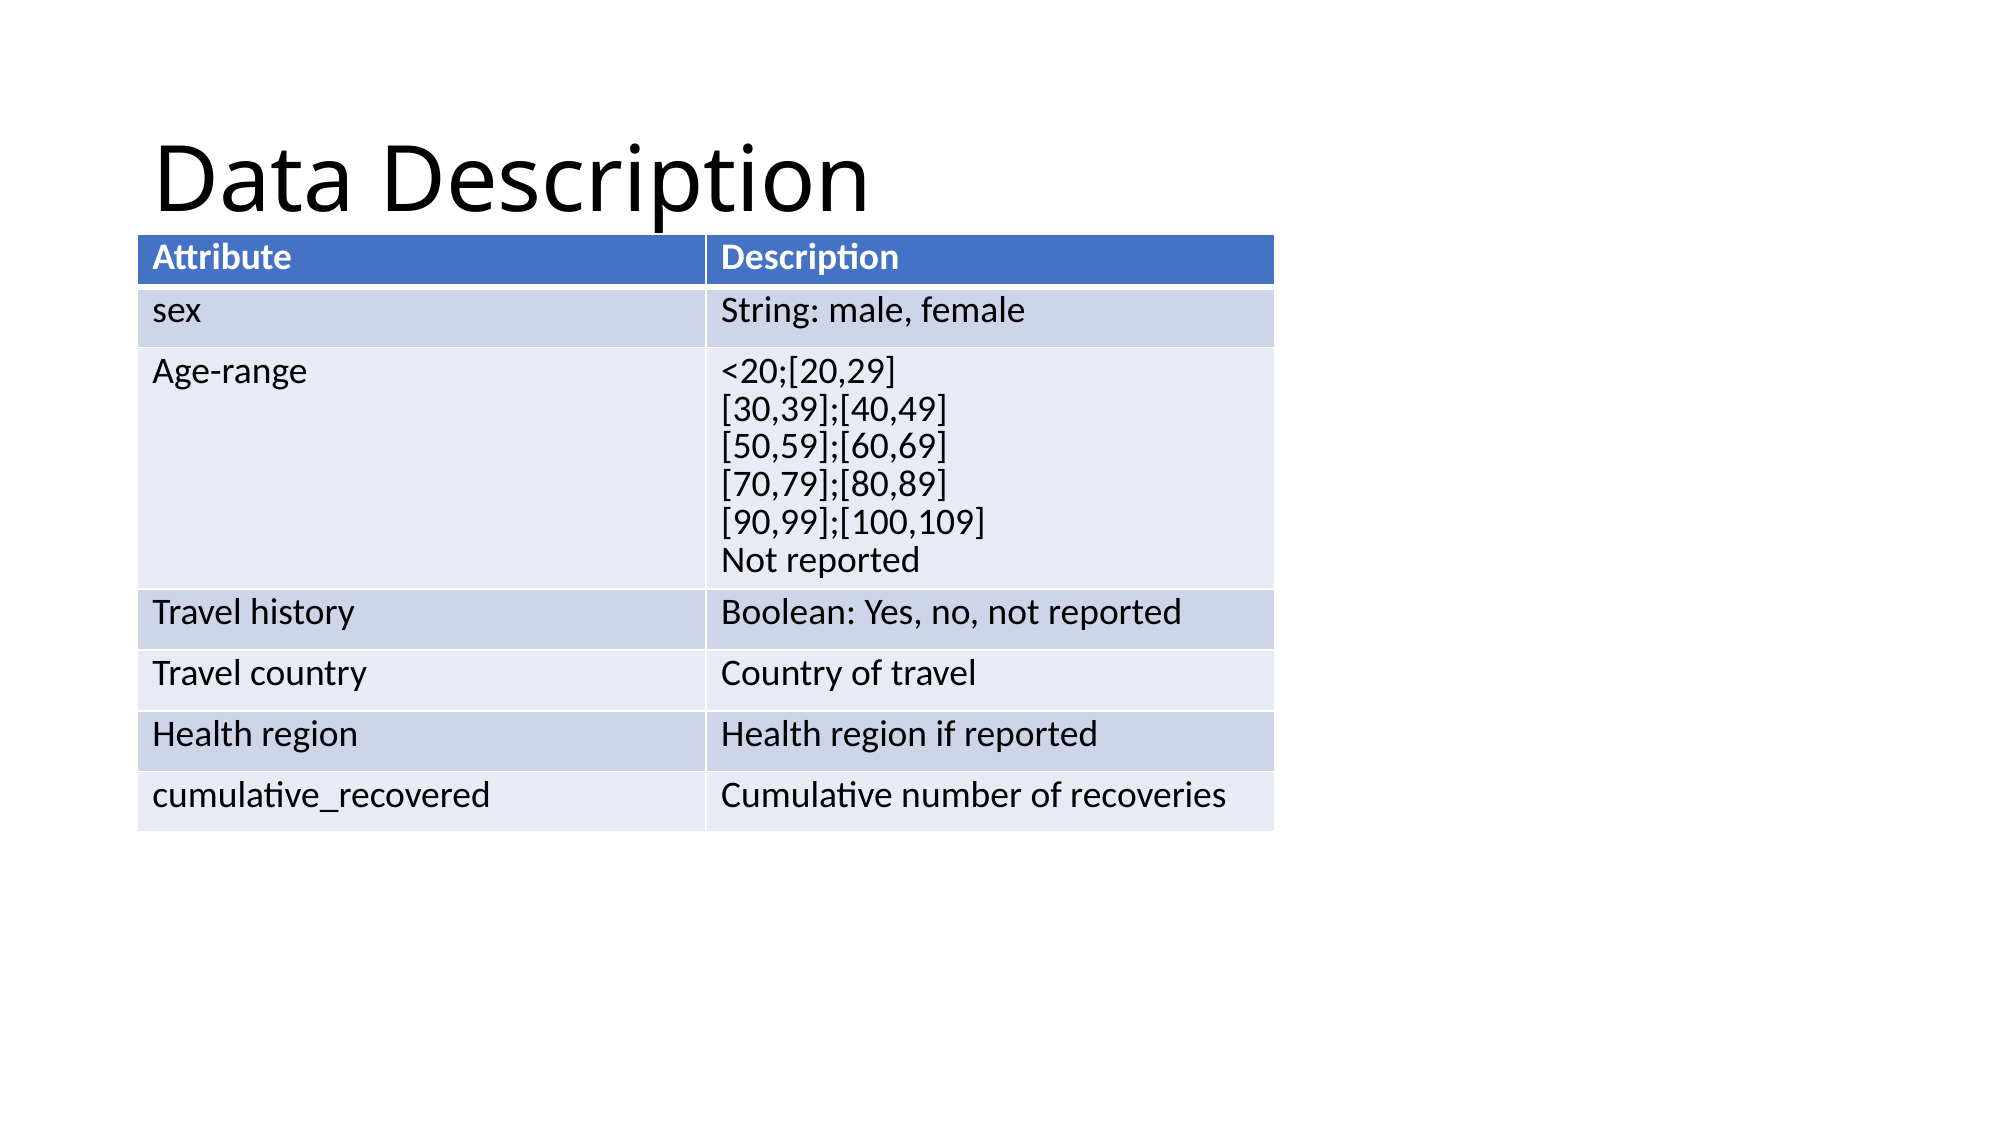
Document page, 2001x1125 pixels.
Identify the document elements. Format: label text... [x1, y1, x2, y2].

table_header Description [707, 235, 1274, 284]
table_cell Age-range [138, 348, 705, 588]
table_cell Travel country [138, 651, 705, 710]
table_cell Country of travel [707, 651, 1274, 710]
table_cell Health region [138, 712, 705, 771]
title Data Description [137, 72, 1863, 291]
table_cell Health region if reported [707, 712, 1274, 771]
table_cell String: male, female [707, 290, 1274, 347]
table_cell Cumulative number of recoveries [707, 772, 1274, 831]
table_cell <20;[20,29] [30,39];[40,49] [50,59];[60,69] [70,79];[80,89] [90,99];[100,109] Not reported [707, 348, 1274, 588]
table_cell cumulative_recovered [138, 772, 705, 831]
table_header Attribute [138, 235, 705, 284]
table_cell sex [138, 290, 705, 347]
table_cell Travel history [138, 590, 705, 649]
table_cell Boolean: Yes, no, not reported [707, 590, 1274, 649]
